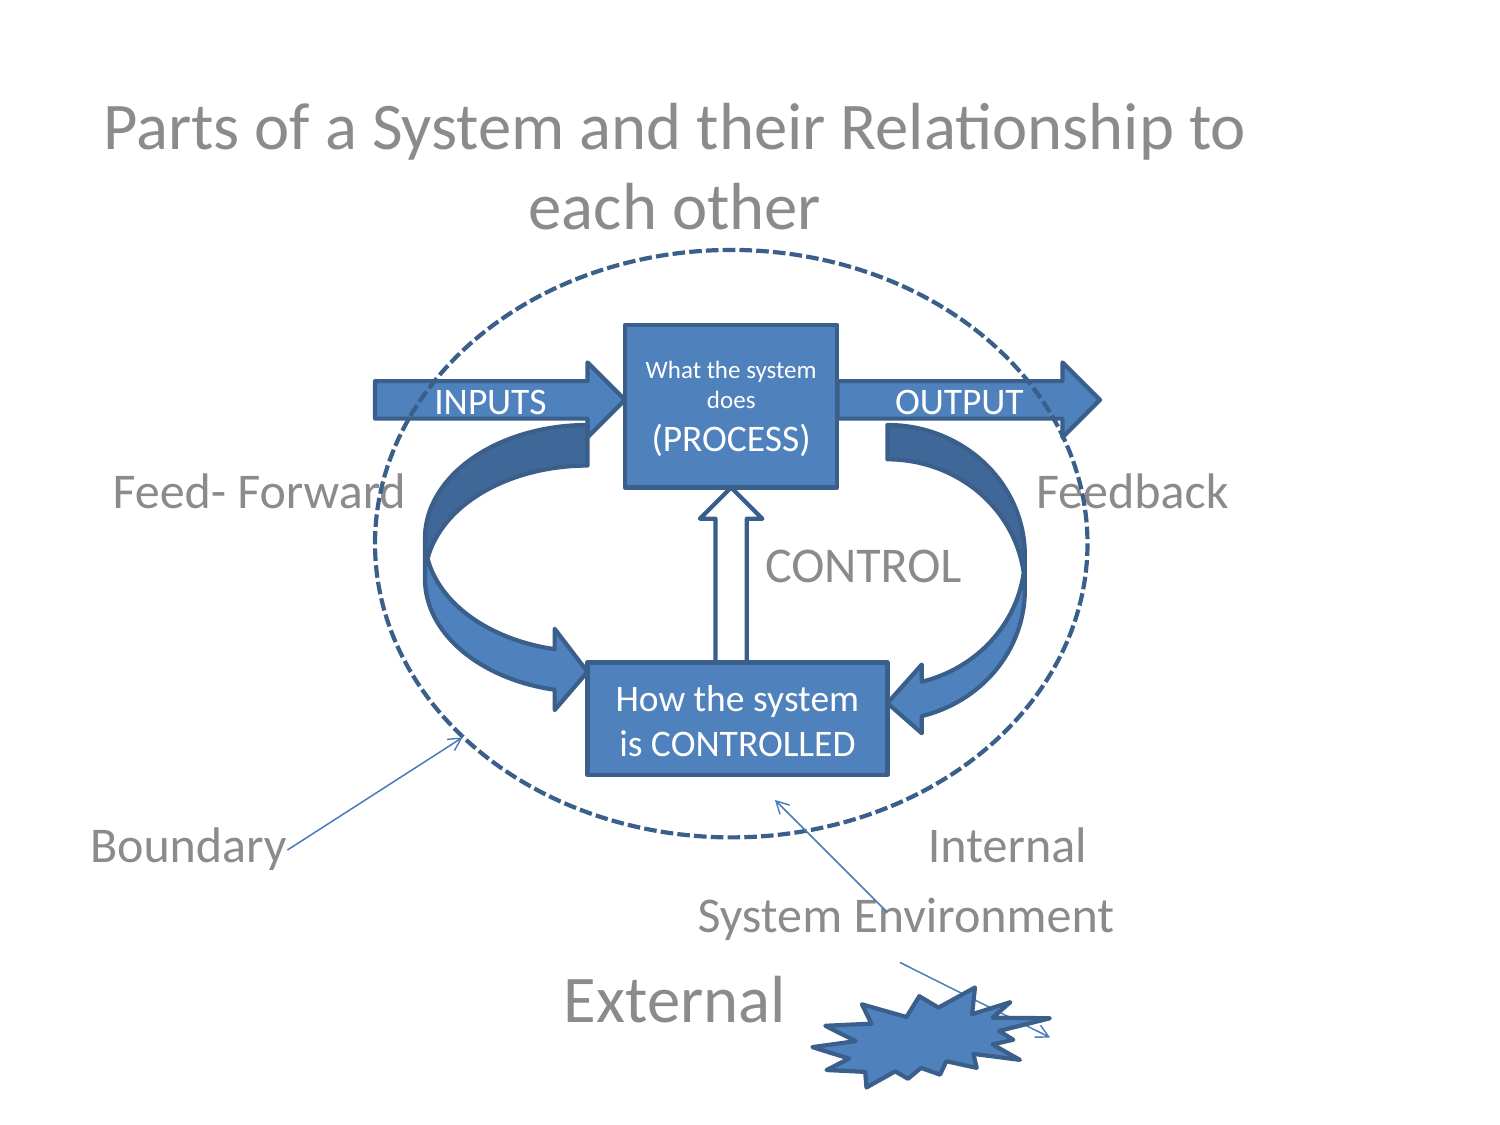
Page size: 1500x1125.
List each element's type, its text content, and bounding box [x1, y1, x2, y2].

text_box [774, 799, 888, 913]
text_box INPUTS [372, 379, 432, 421]
text_box OUTPUT [1030, 360, 1103, 437]
text_box [372, 247, 1090, 840]
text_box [287, 737, 463, 851]
text_box [810, 1002, 1022, 1090]
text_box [899, 962, 1051, 1038]
subtitle Parts of a System and their Relationship to each other Feed- Forward Feedback CONTROL Boundary Internal System Environment External [75, 75, 1275, 1125]
